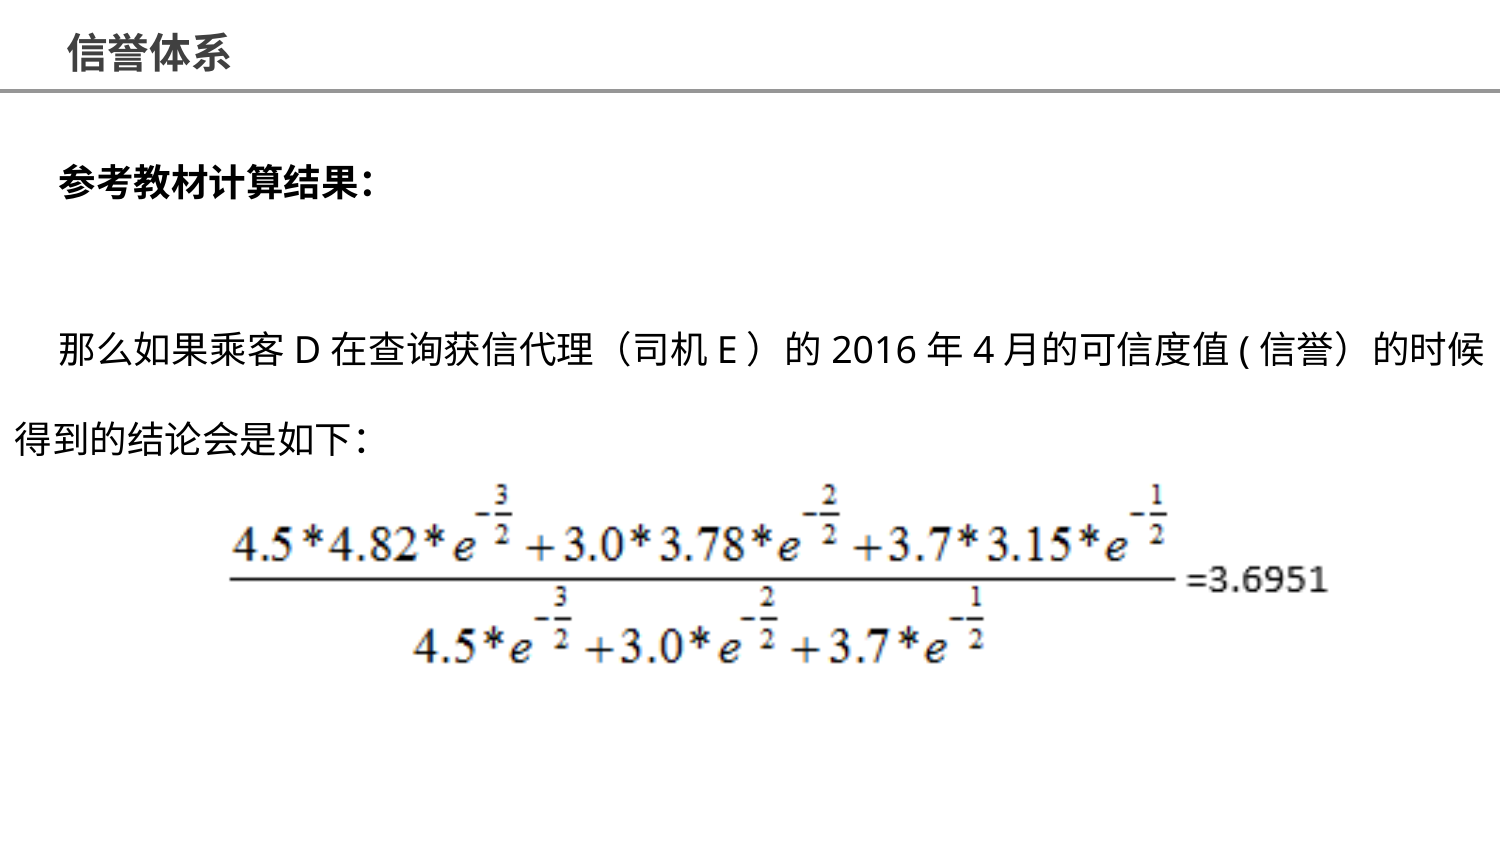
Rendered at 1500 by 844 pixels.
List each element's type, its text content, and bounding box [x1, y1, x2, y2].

picture [194, 456, 1371, 706]
text_box 那么如果乘客D在查询获信代理（司机E）的2016年4月的可信度值(信誉）的时候得到的结论会是如下： [0, 274, 1500, 469]
text_box 信誉体系 [51, 9, 443, 85]
text_box 参考教材计算结果： [0, 148, 1500, 212]
